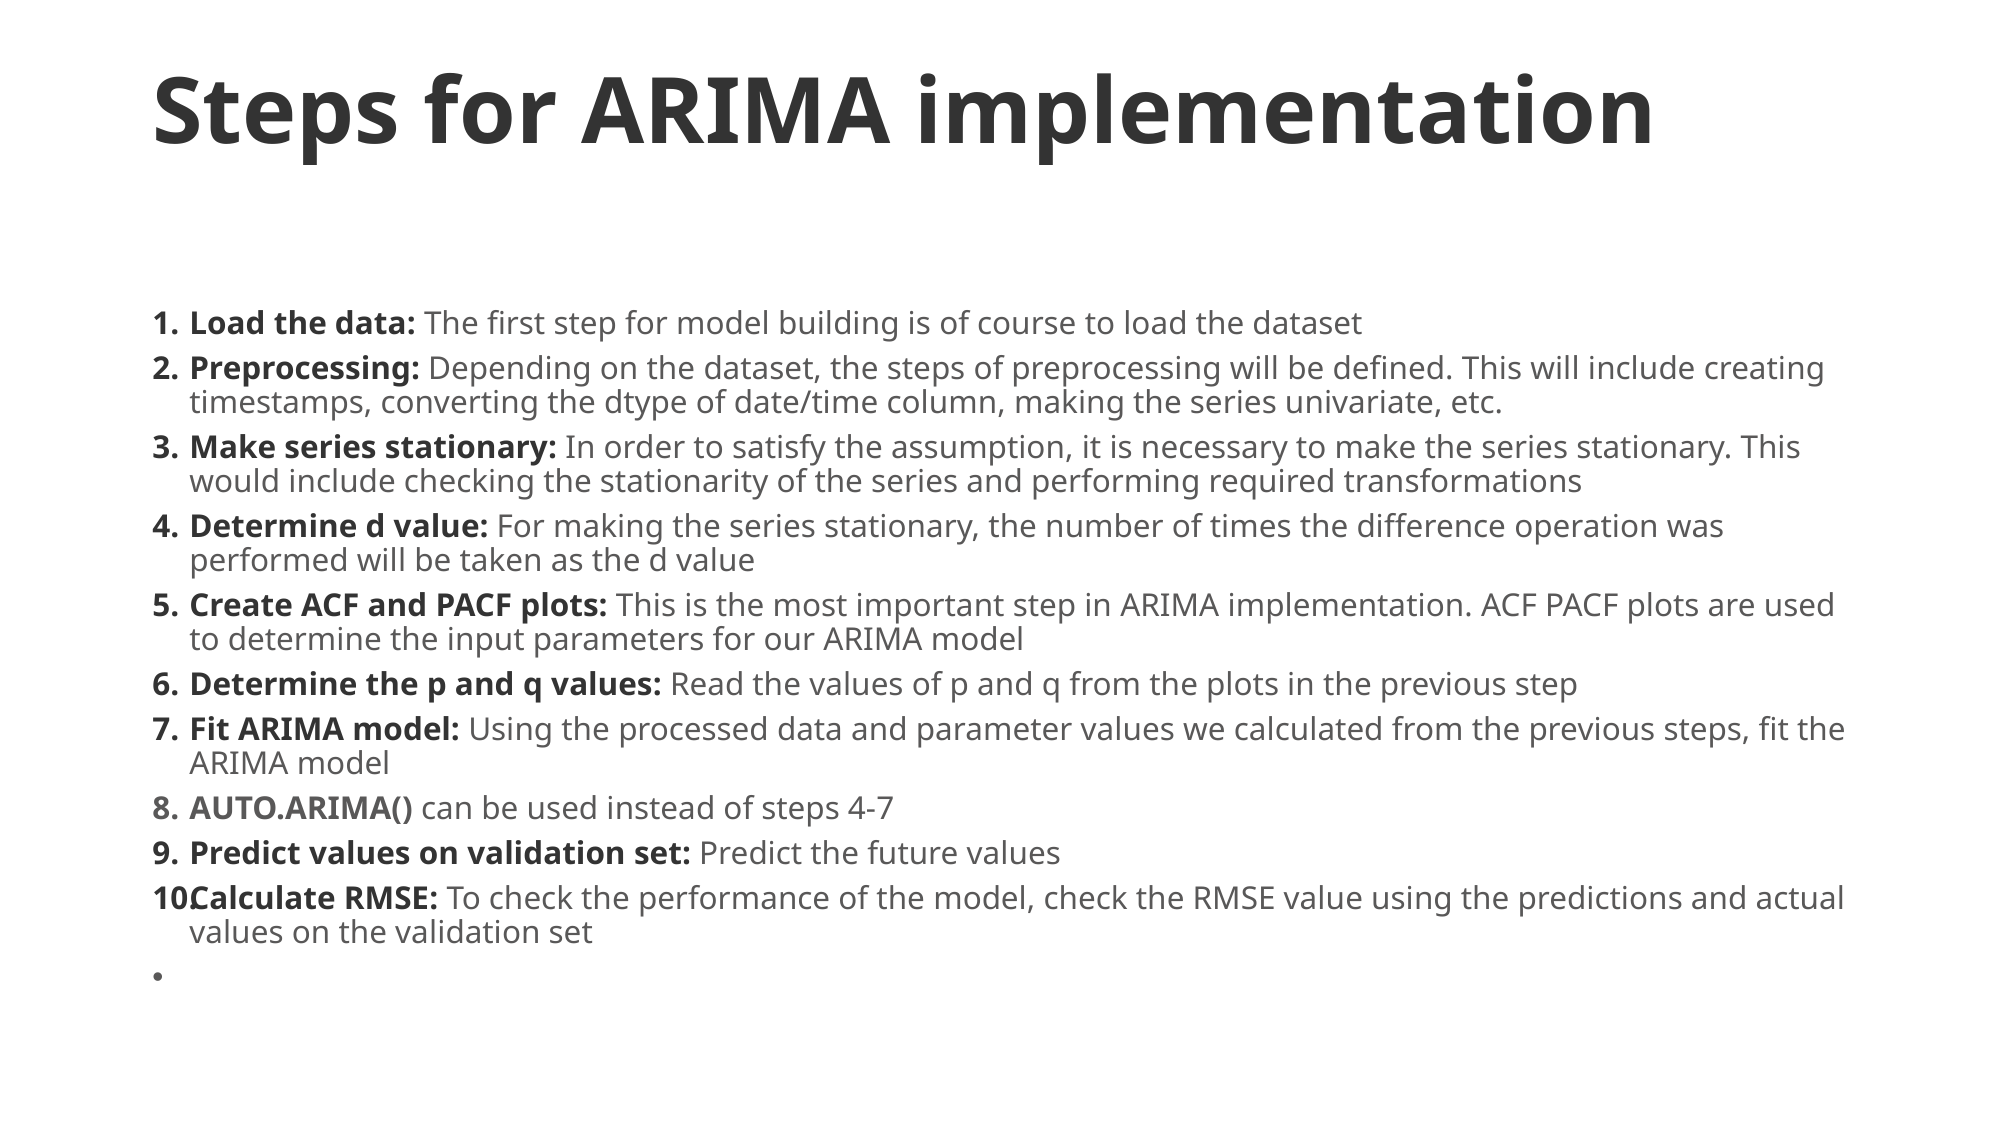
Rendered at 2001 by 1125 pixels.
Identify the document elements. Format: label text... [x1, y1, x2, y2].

list Load the data: The first step for model building is of course to load the dataset Preprocessing: Depending on the dataset, the steps of preprocessing will be defined. This will include creating timestamps, converting the dtype of date/time column, making the series univariate, etc. Make series stationary: In order to satisfy the assumption, it is necessary to make the series stationary. This would include checking the stationarity of the series and performing required transformations Determine d value: For making the series stationary, the number of times the difference operation was performed will be taken as the d value Create ACF and PACF plots: This is the most important step in ARIMA implementation. ACF PACF plots are used to determine the input parameters for our ARIMA model Determine the p and q values: Read the values of p and q from the plots in the previous step Fit ARIMA model: Using the processed data and parameter values we calculated from the previous steps, fit the ARIMA model AUTO.ARIMA() can be used instead of steps 4-7 Predict values on validation set: Predict the future values Calculate RMSE: To check the performance of the model, check the RMSE value using the predictions and actual values on the validation set [137, 299, 1863, 1014]
title Steps for ARIMA implementation [137, 59, 1863, 278]
